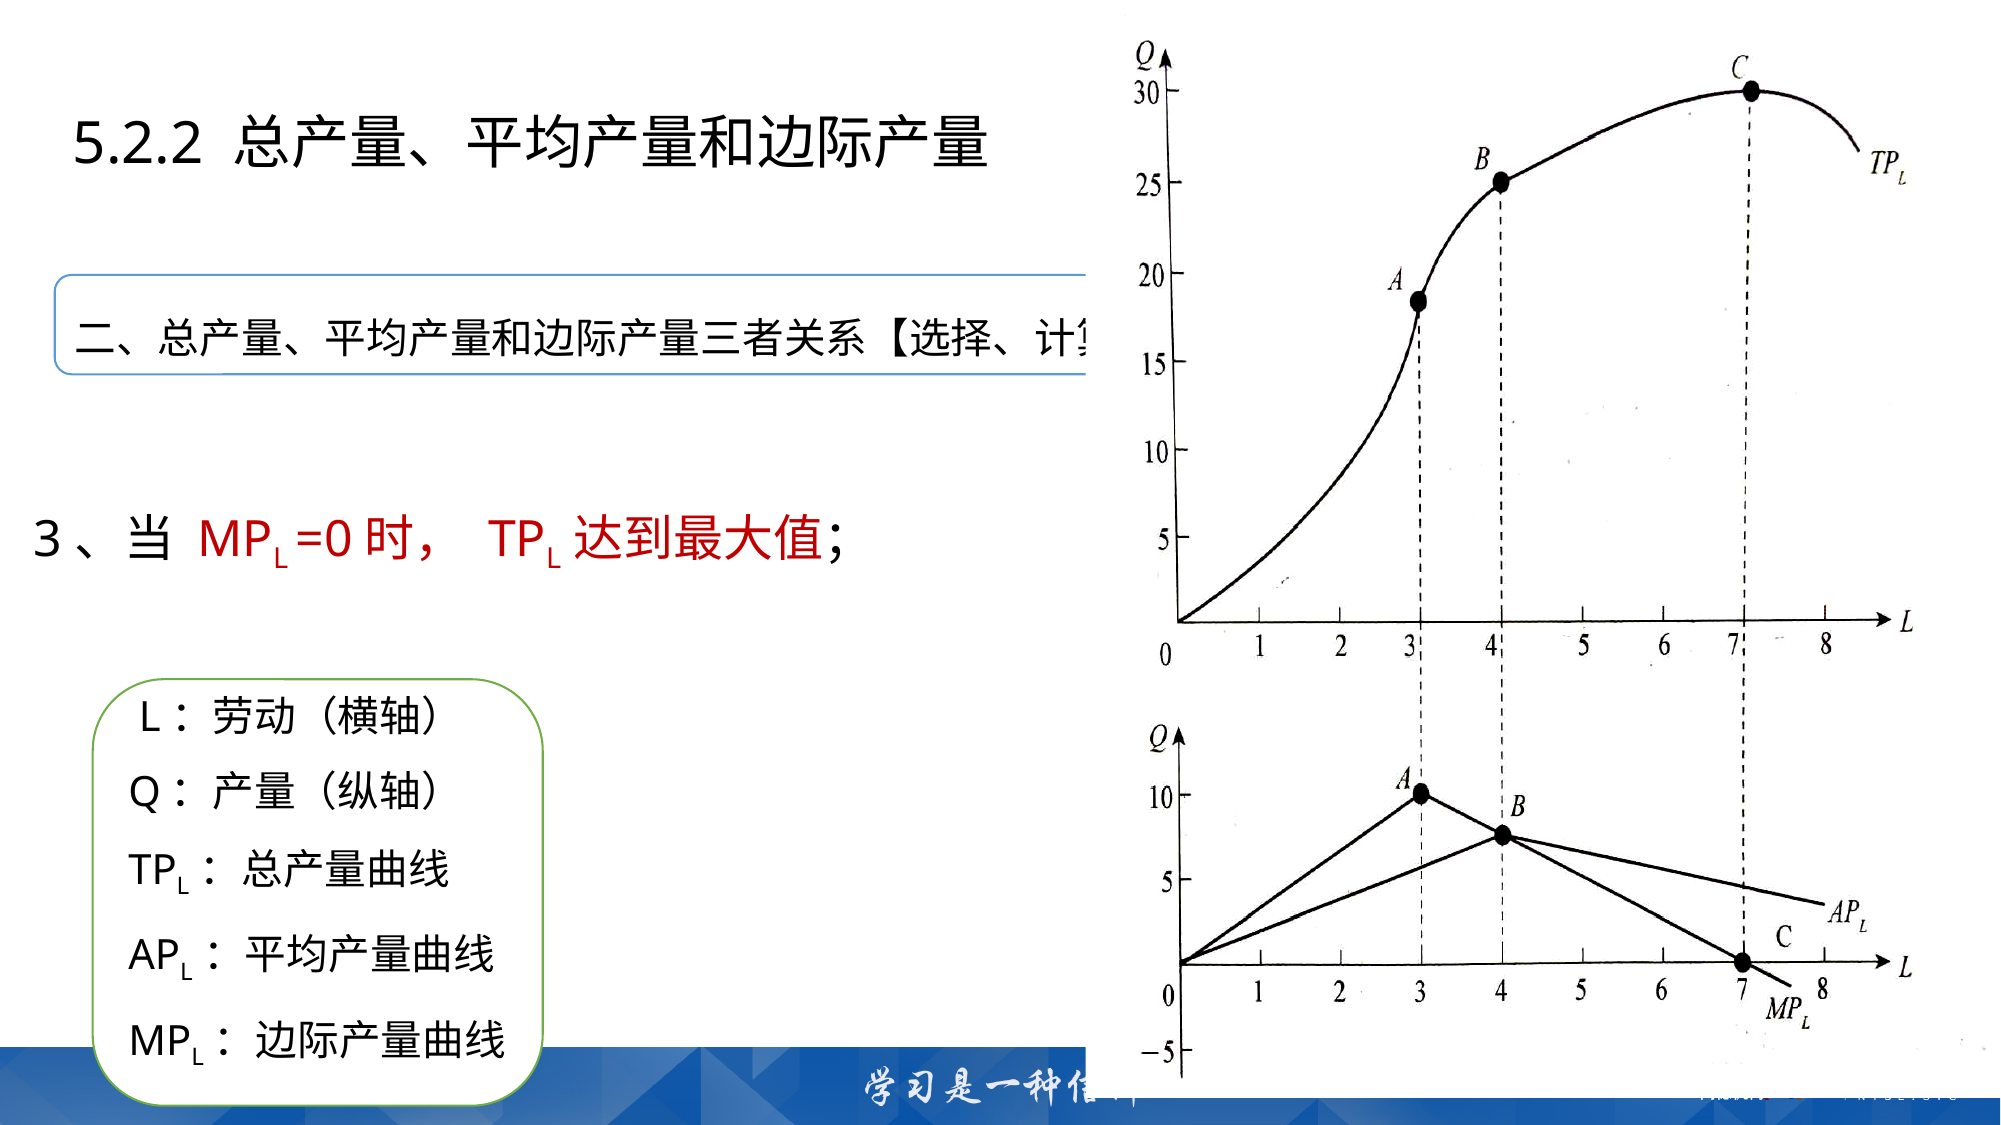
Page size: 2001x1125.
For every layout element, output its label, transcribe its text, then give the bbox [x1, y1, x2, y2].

text_box 3、当 MPL =0时， TPL达到最大值； [19, 464, 1085, 582]
text_box 二、总产量、平均产量和边际产量三者关系【选择、计算】 [53, 273, 1085, 376]
text_box L：劳动（横轴） Q：产量（纵轴） TPL：总产量曲线 APL：平均产量曲线 MPL：边际产量曲线 [91, 678, 544, 1107]
text_box 5.2.2 总产量、平均产量和边际产量 [54, 95, 1085, 184]
picture [0, 8, 2001, 1125]
